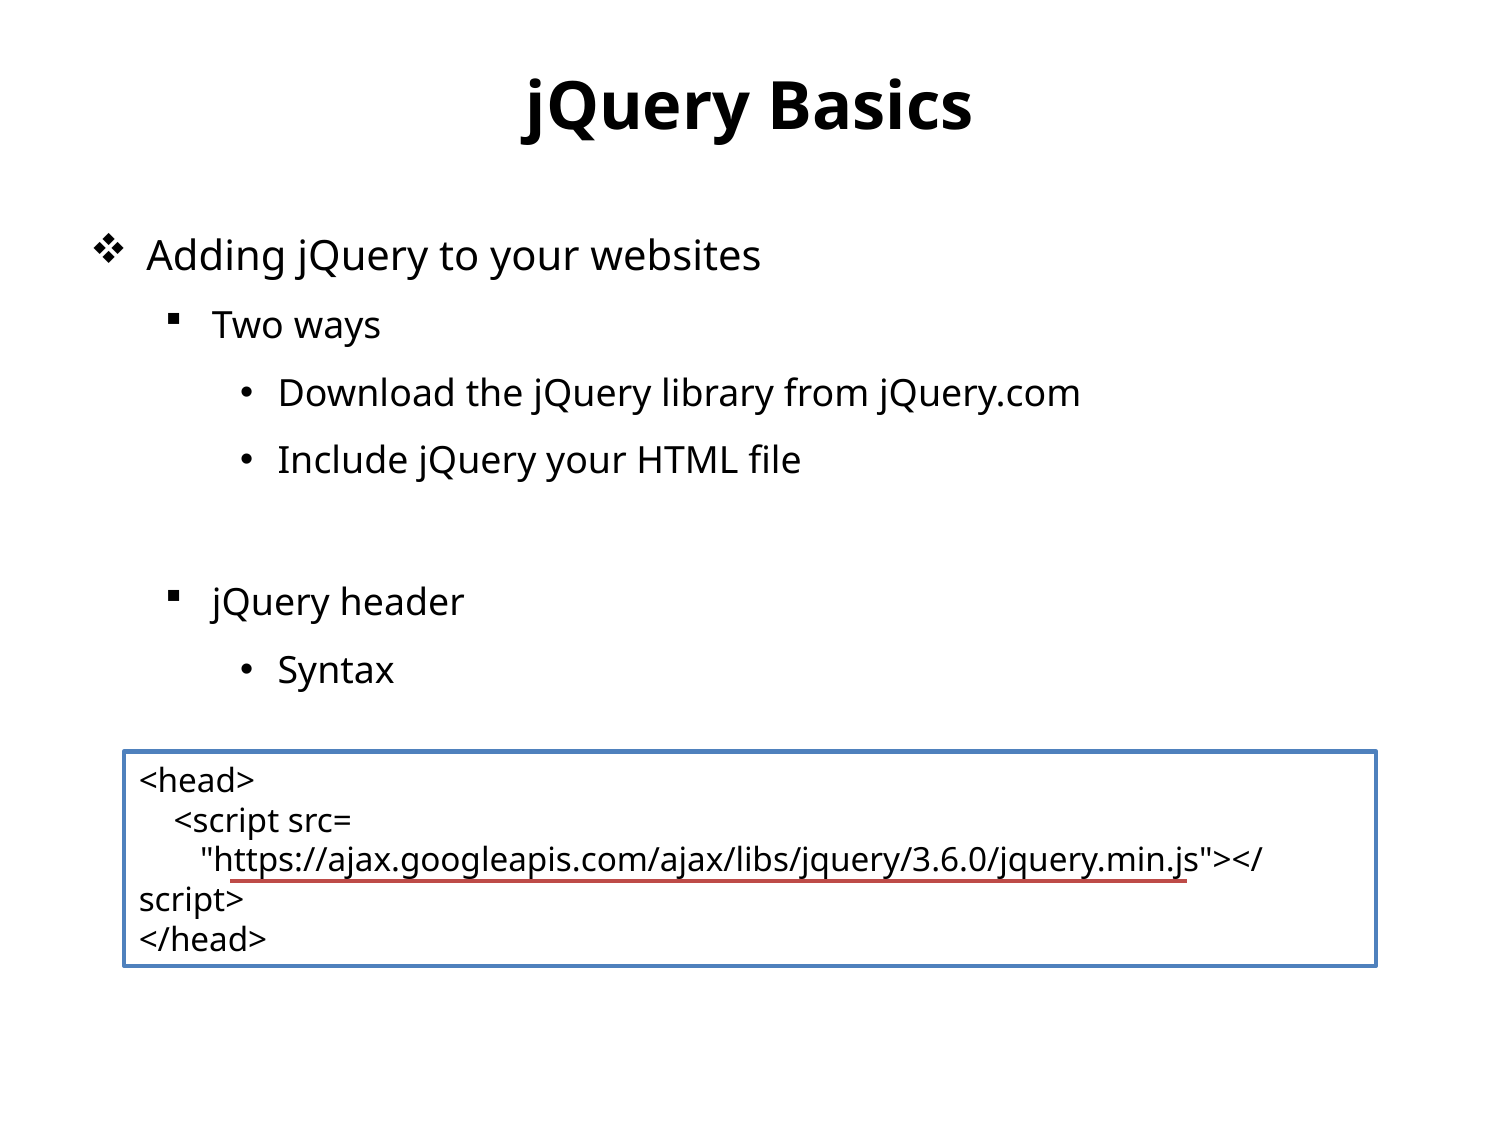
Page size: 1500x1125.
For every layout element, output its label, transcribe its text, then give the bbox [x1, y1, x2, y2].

title jQuery Basics [75, 45, 1425, 161]
list Adding jQuery to your websites Two ways Download the jQuery library from jQuery.com Include jQuery your HTML file jQuery header Syntax [75, 196, 1425, 1071]
text_box <head> <script src= "https://ajax.googleapis.com/ajax/libs/jquery/3.6.0/jquery.min.js"></script> </head> [122, 749, 1378, 968]
